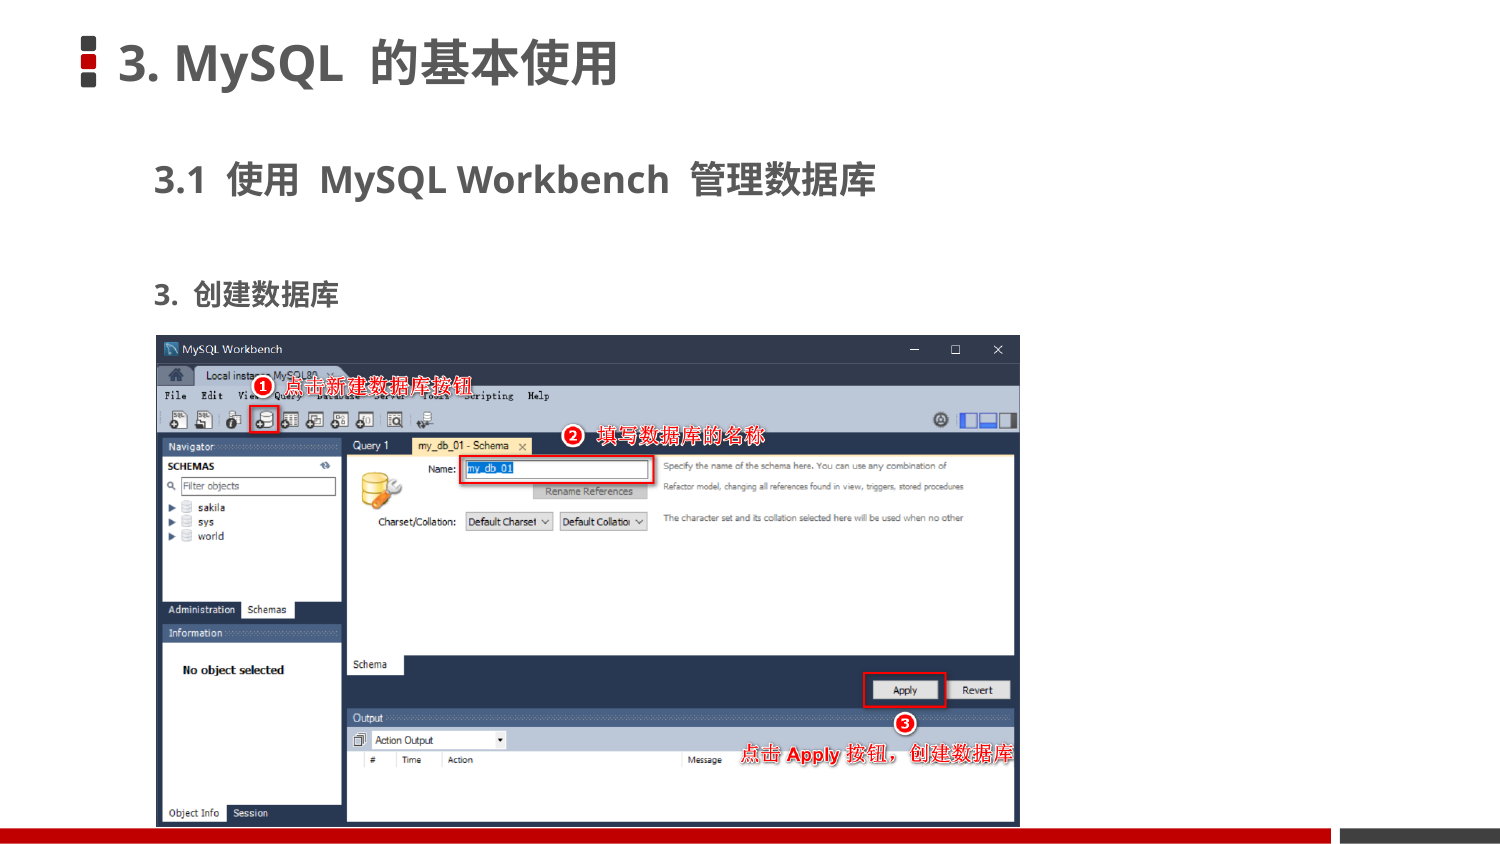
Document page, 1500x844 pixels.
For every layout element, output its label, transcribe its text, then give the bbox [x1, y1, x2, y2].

title 3. MySQL 的基本使用 [103, 0, 1209, 130]
list 3.1 使用 MySQL Workbench 管理数据库 [139, 153, 1209, 243]
picture [156, 335, 1020, 827]
text_box 3. 创建数据库 [139, 273, 1204, 320]
